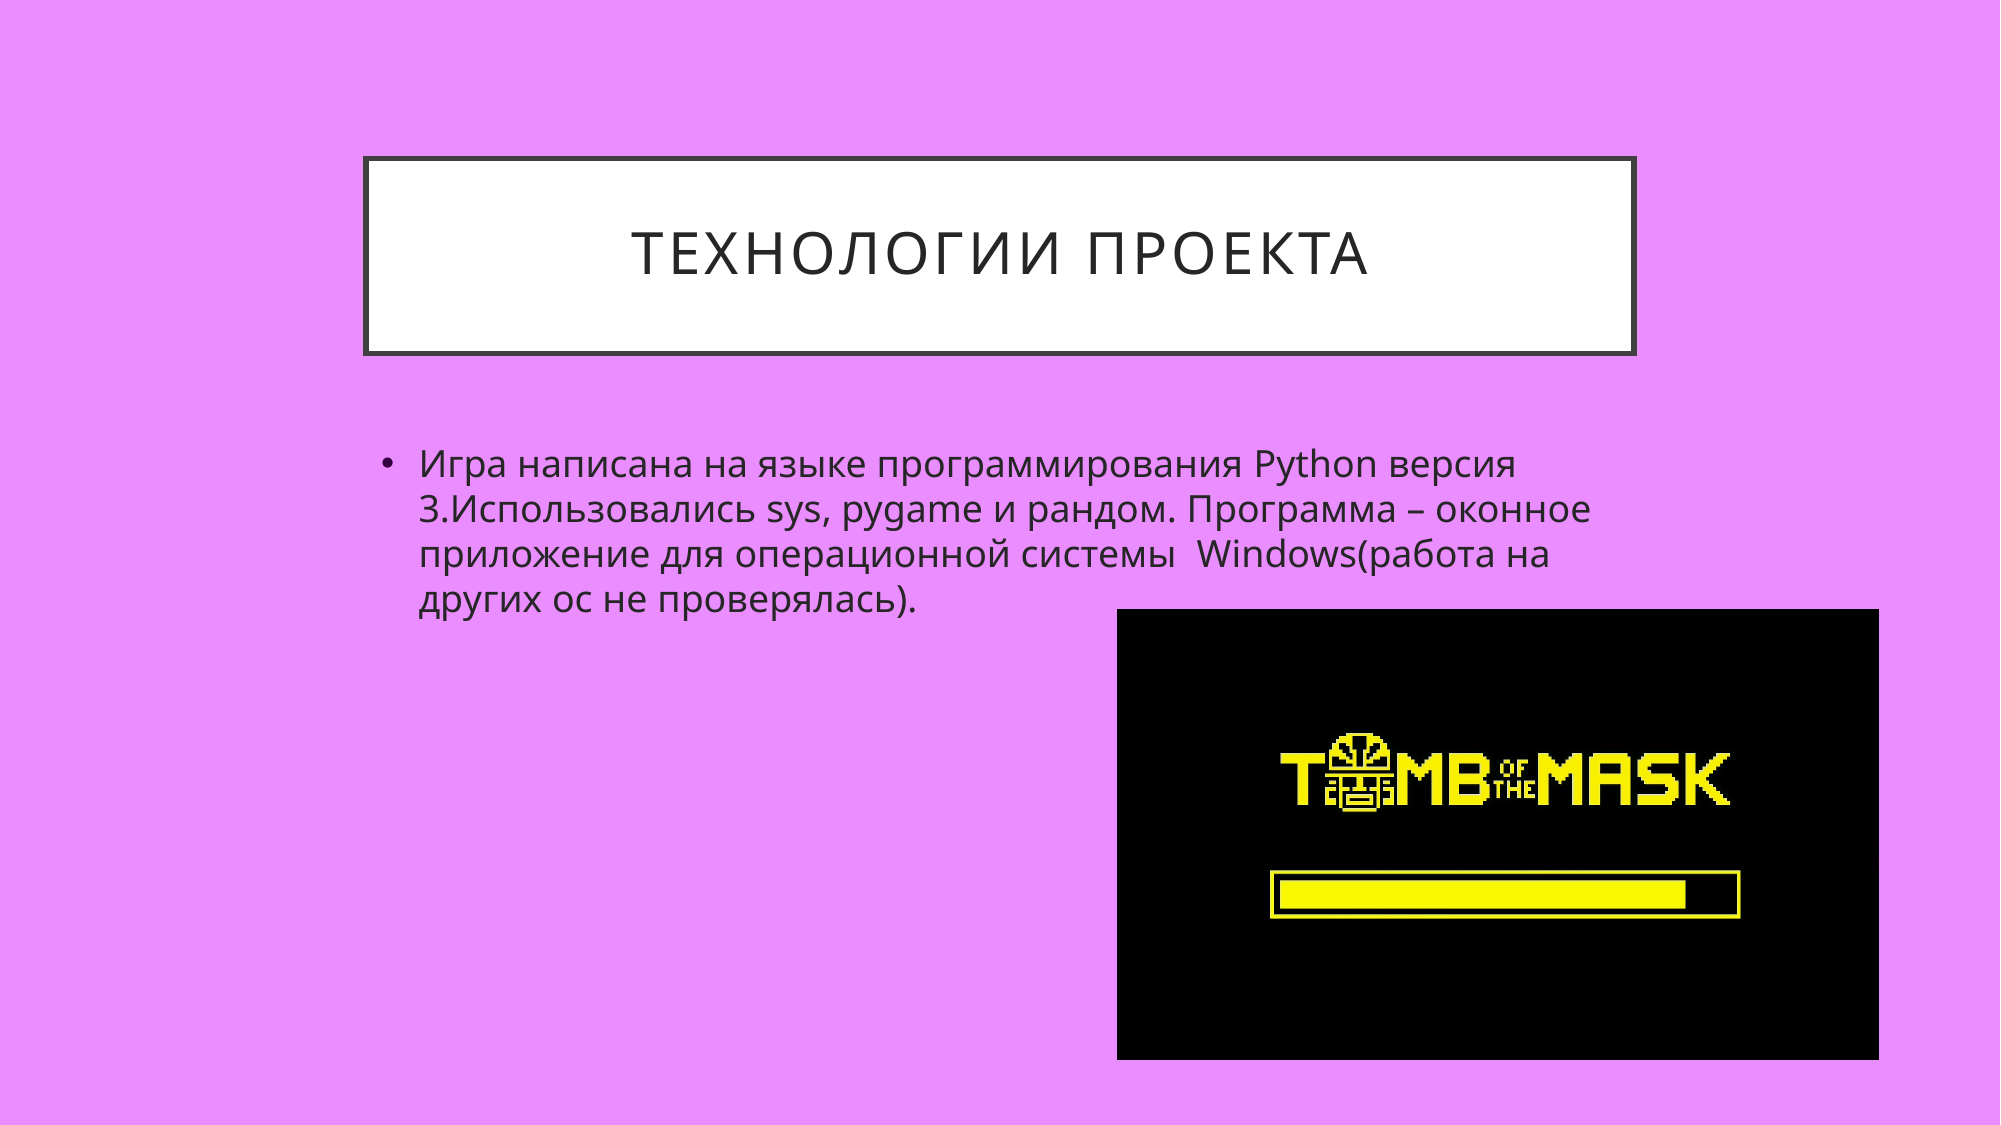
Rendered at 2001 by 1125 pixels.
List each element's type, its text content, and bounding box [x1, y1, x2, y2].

title Технологии проекта [363, 156, 1637, 356]
list Игра написана на языке программирования Python версия 3.Использовались sys, pygame и рандом. Программа – оконное приложение для операционной системы Windows(работа на других ос не проверялась). [366, 432, 1622, 680]
picture [1117, 609, 1879, 1060]
